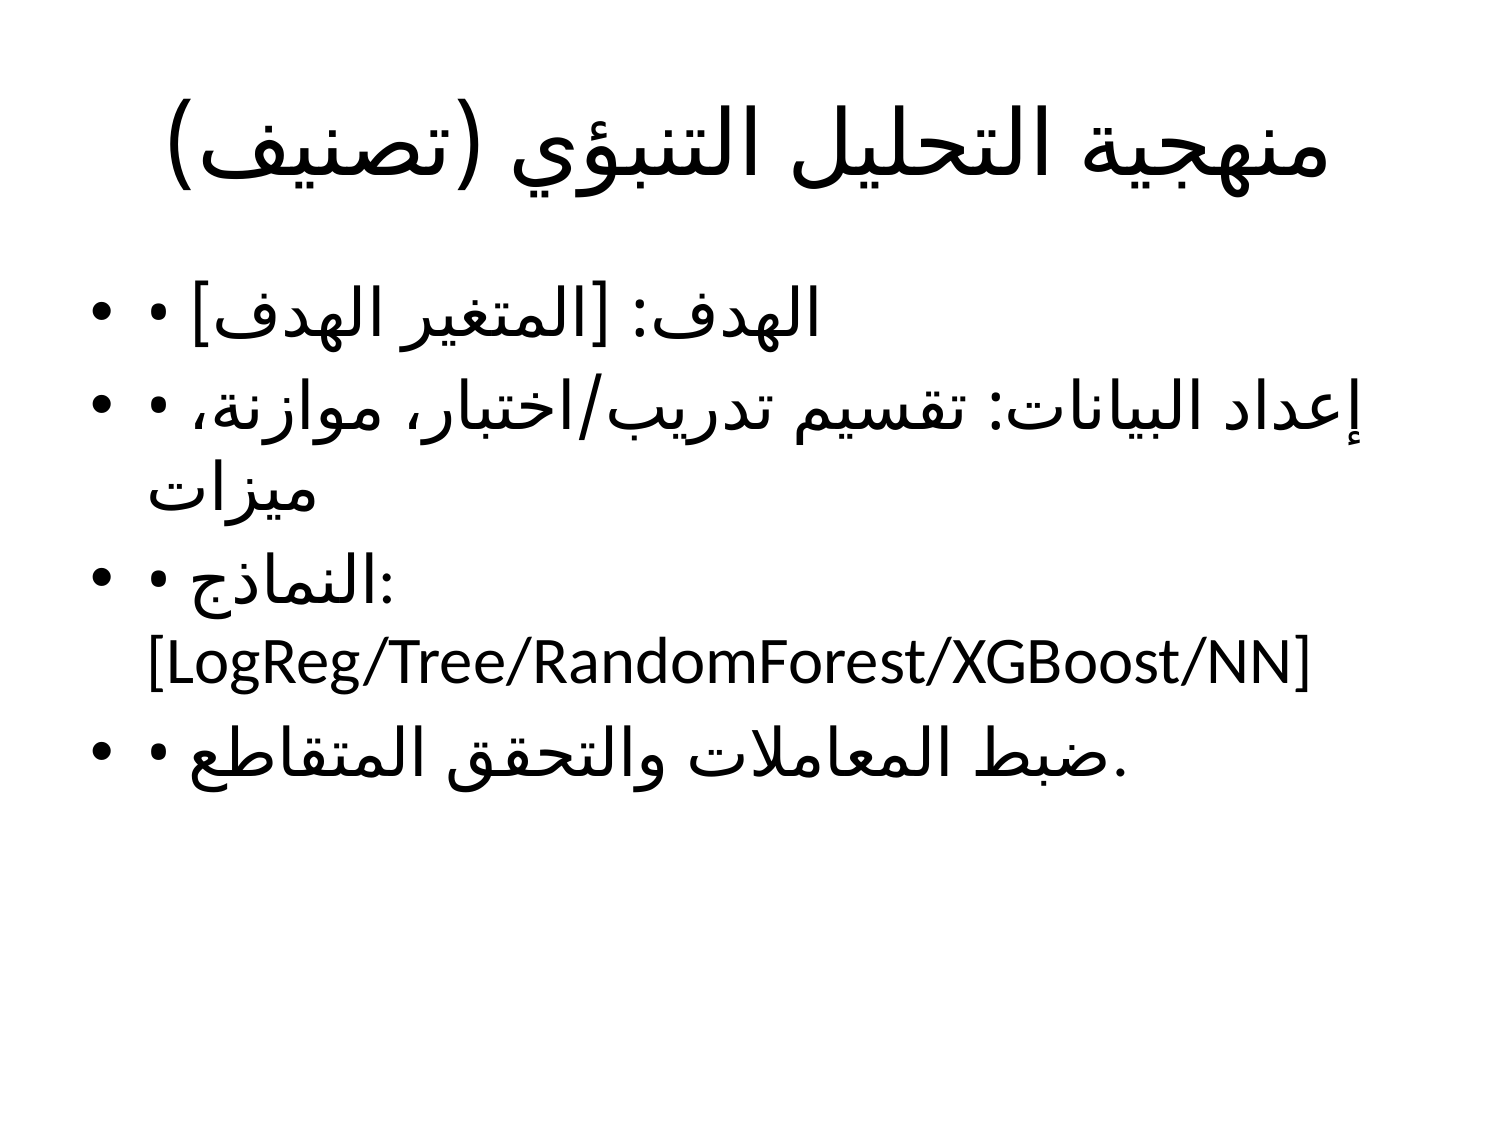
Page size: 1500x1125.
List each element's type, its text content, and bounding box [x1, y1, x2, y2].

list • الهدف: [المتغير الهدف] • إعداد البيانات: تقسيم تدريب/اختبار، موازنة، ميزات • النماذج: [LogReg/Tree/RandomForest/XGBoost/NN] • ضبط المعاملات والتحقق المتقاطع. [75, 262, 1425, 1005]
title منهجية التحليل التنبؤي (تصنيف) [75, 45, 1425, 233]
